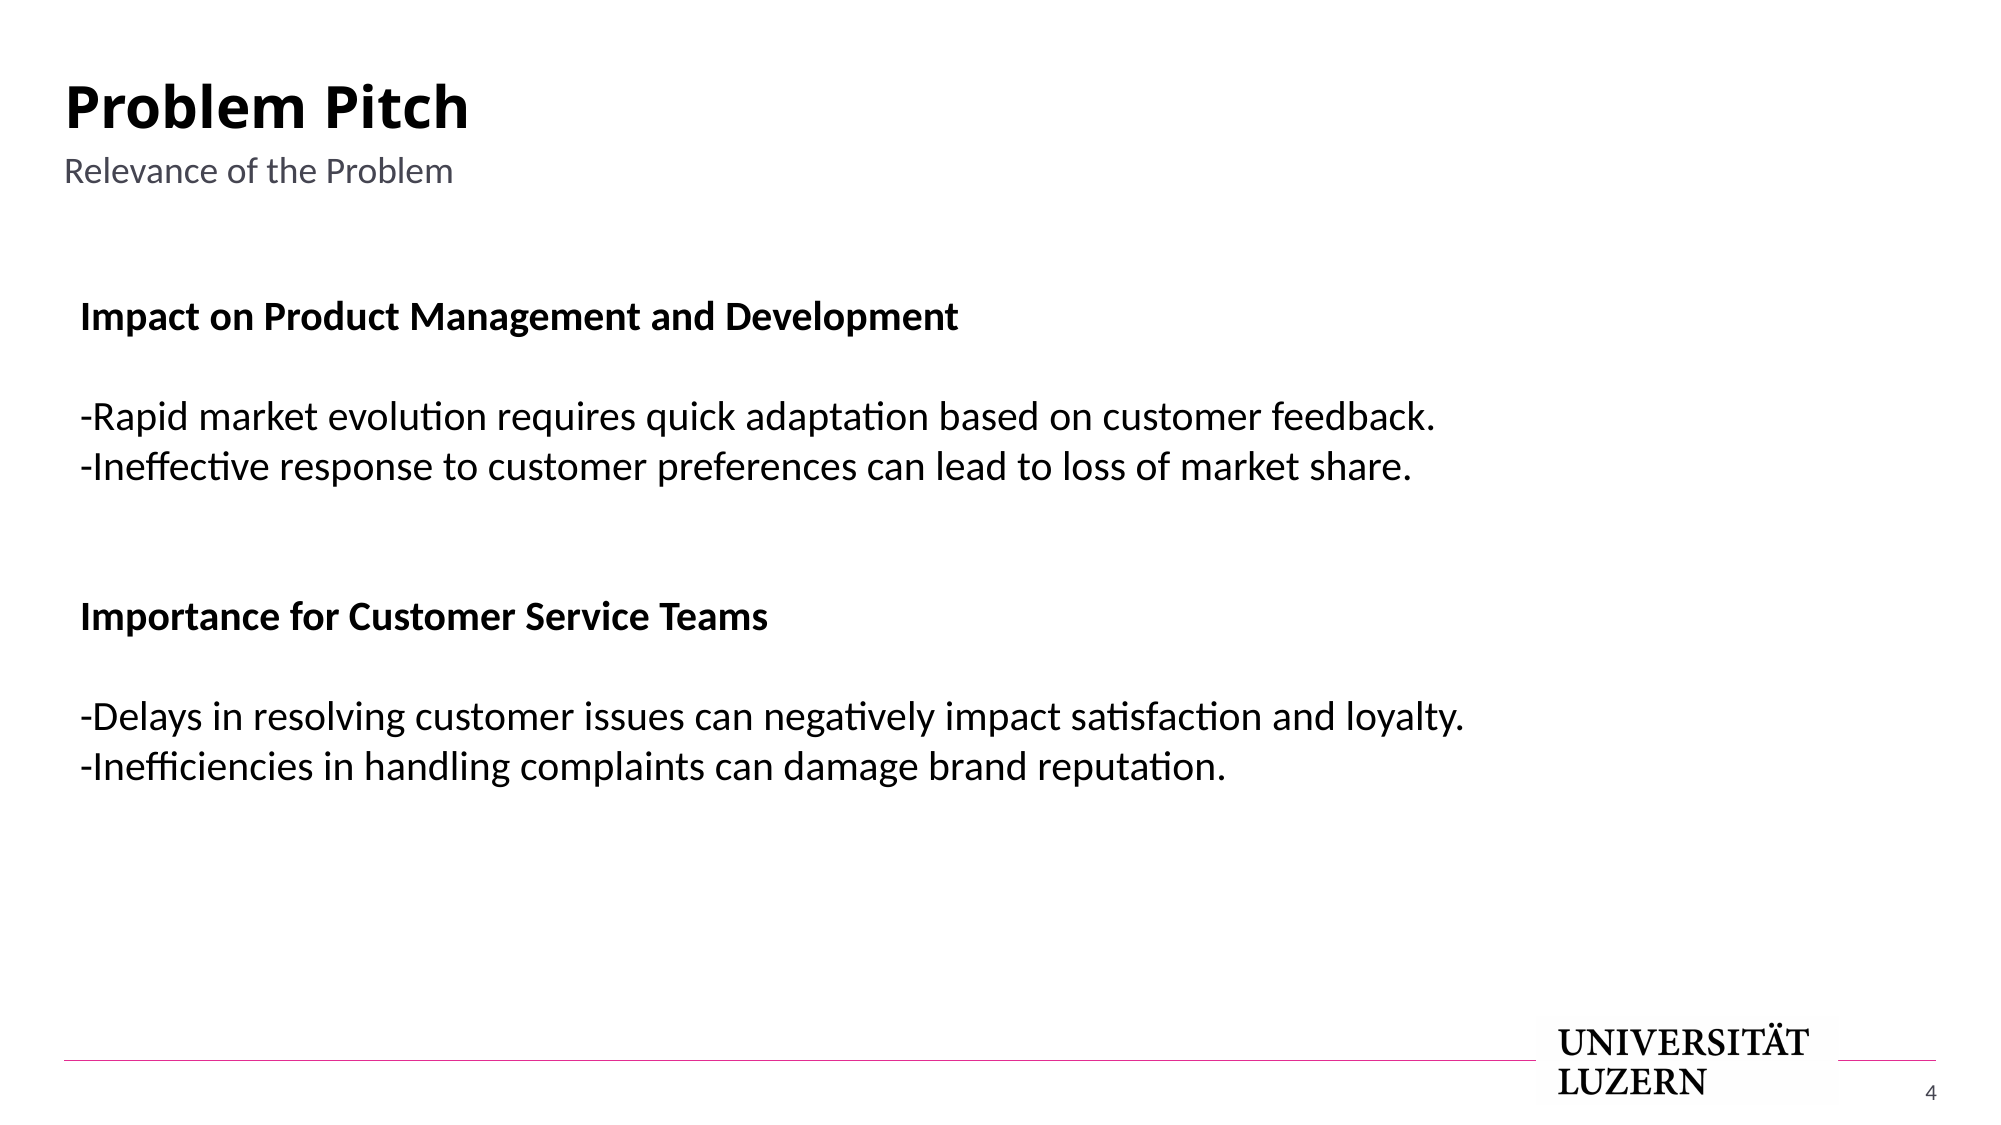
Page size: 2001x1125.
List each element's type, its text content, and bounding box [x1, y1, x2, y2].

text_box Impact on Product Management and Development -Rapid market evolution requires quick adaptation based on customer feedback. -Ineffective response to customer preferences can lead to loss of market share. Importance for Customer Service Teams -Delays in resolving customer issues can negatively impact satisfaction and loyalty. -Inefficiencies in handling complaints can damage brand reputation. [64, 281, 1934, 797]
title Problem Pitch [64, 77, 1933, 142]
picture [1536, 1016, 1839, 1105]
list Relevance of the Problem [64, 150, 1933, 192]
